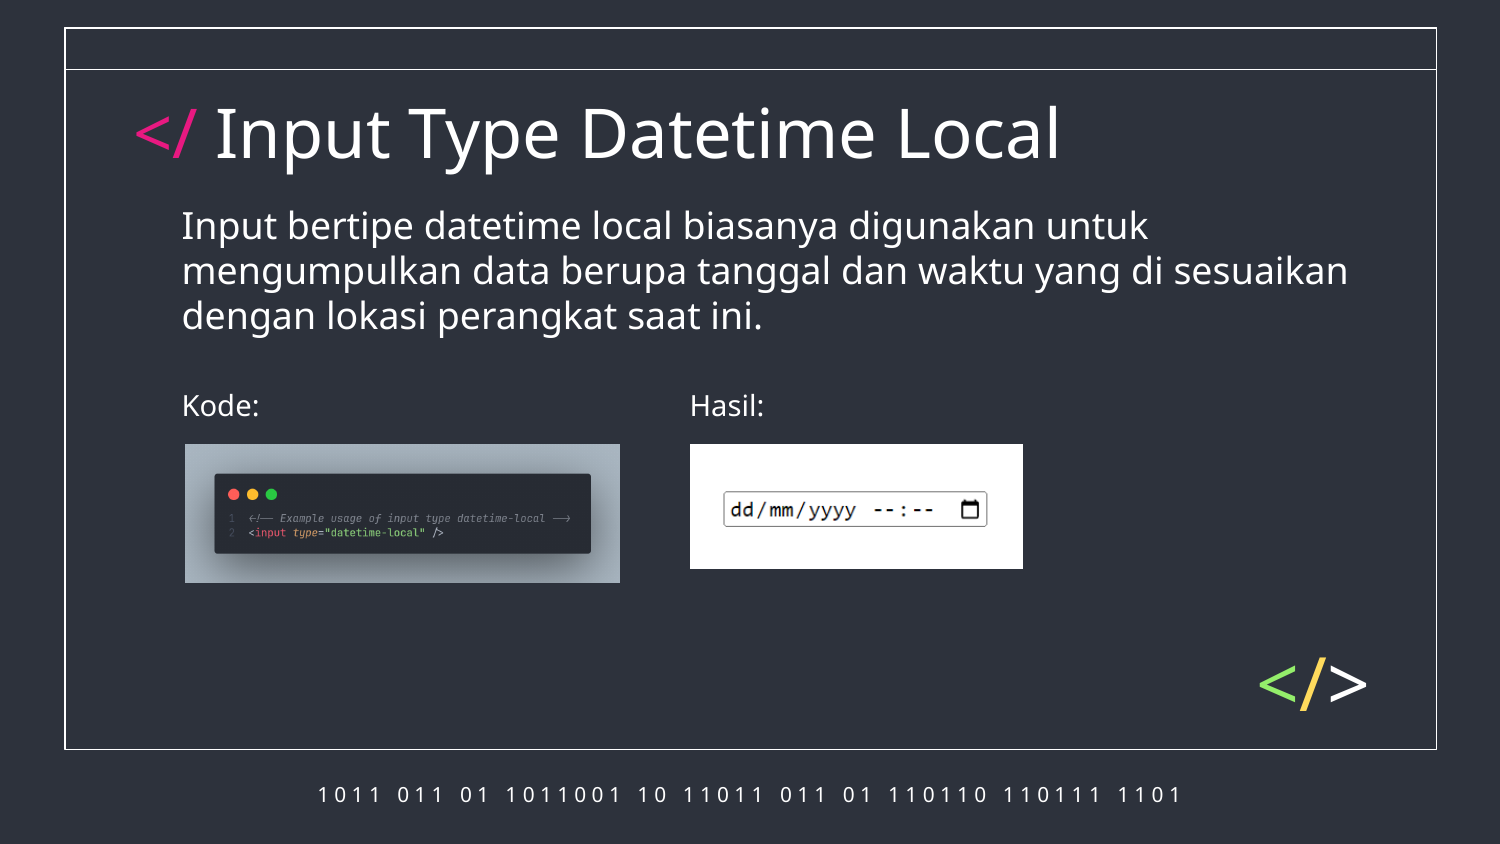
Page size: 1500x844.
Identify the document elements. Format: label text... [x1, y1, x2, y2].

picture [185, 444, 620, 583]
picture [689, 444, 1023, 569]
text_box </> [1209, 644, 1418, 729]
text_box Hasil: [674, 380, 811, 431]
title </ Input Type Datetime Local [118, 75, 1382, 170]
text_box Input bertipe datetime local biasanya digunakan untuk mengumpulkan data berupa tanggal dan waktu yang di sesuaikan dengan lokasi perangkat saat ini. [166, 194, 1382, 345]
text_box Kode: [166, 380, 286, 431]
